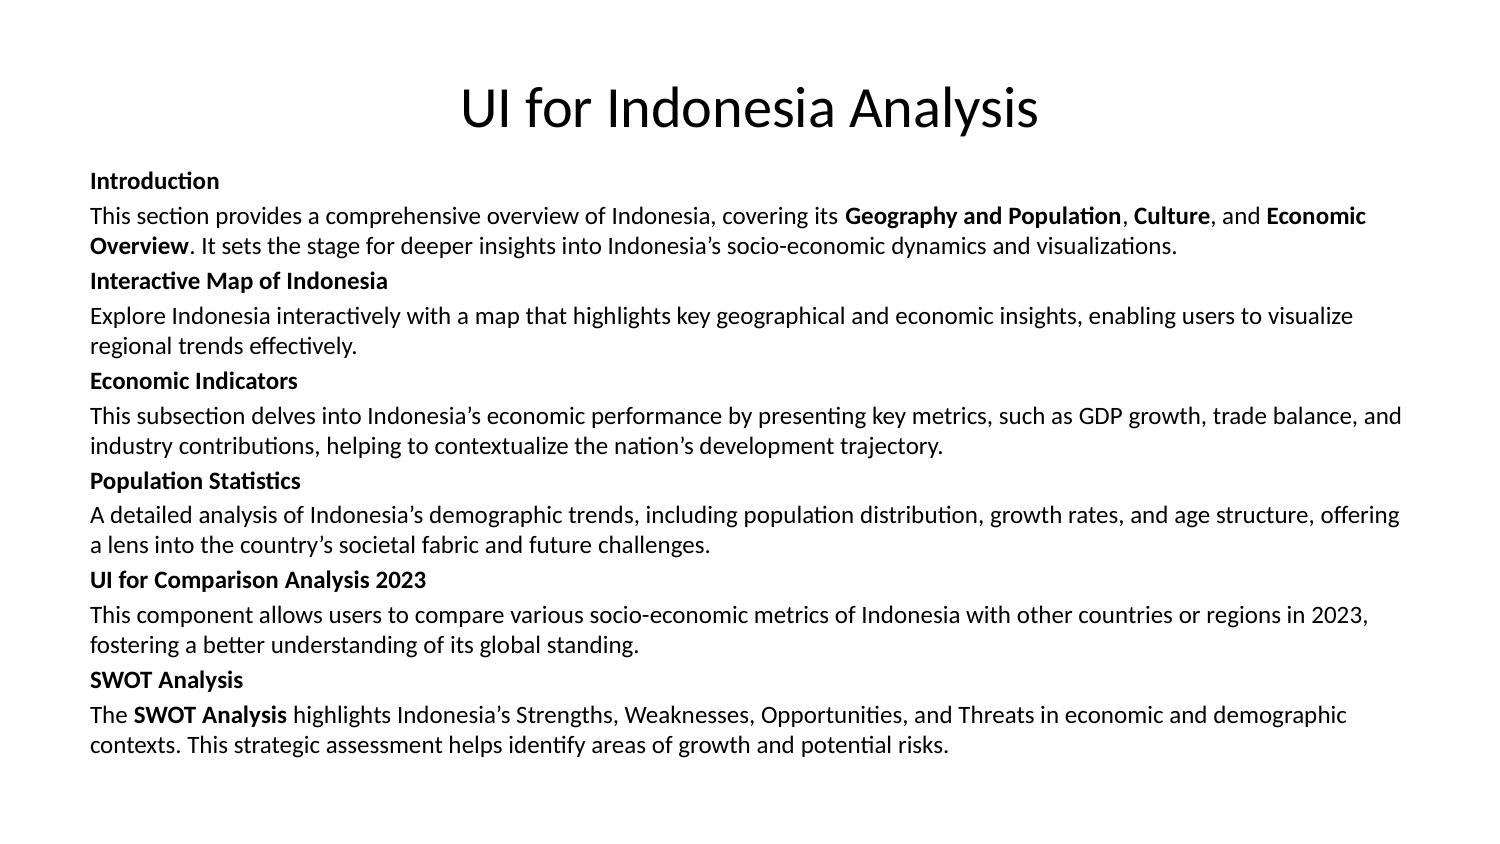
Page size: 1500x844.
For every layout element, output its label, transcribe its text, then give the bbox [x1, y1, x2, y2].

title UI for Indonesia Analysis [75, 33, 1425, 157]
list Introduction This section provides a comprehensive overview of Indonesia, covering its Geography and Population, Culture, and Economic Overview. It sets the stage for deeper insights into Indonesia’s socio-economic dynamics and visualizations. Interactive Map of Indonesia Explore Indonesia interactively with a map that highlights key geographical and economic insights, enabling users to visualize regional trends effectively. Economic Indicators This subsection delves into Indonesia’s economic performance by presenting key metrics, such as GDP growth, trade balance, and industry contributions, helping to contextualize the nation’s development trajectory. Population Statistics A detailed analysis of Indonesia’s demographic trends, including population distribution, growth rates, and age structure, offering a lens into the country’s societal fabric and future challenges. UI for Comparison Analysis 2023 This component allows users to compare various socio-economic metrics of Indonesia with other countries or regions in 2023, fostering a better understanding of its global standing. SWOT Analysis The SWOT Analysis highlights Indonesia’s Strengths, Weaknesses, Opportunities, and Threats in economic and demographic contexts. This strategic assessment helps identify areas of growth and potential risks. [75, 157, 1425, 714]
